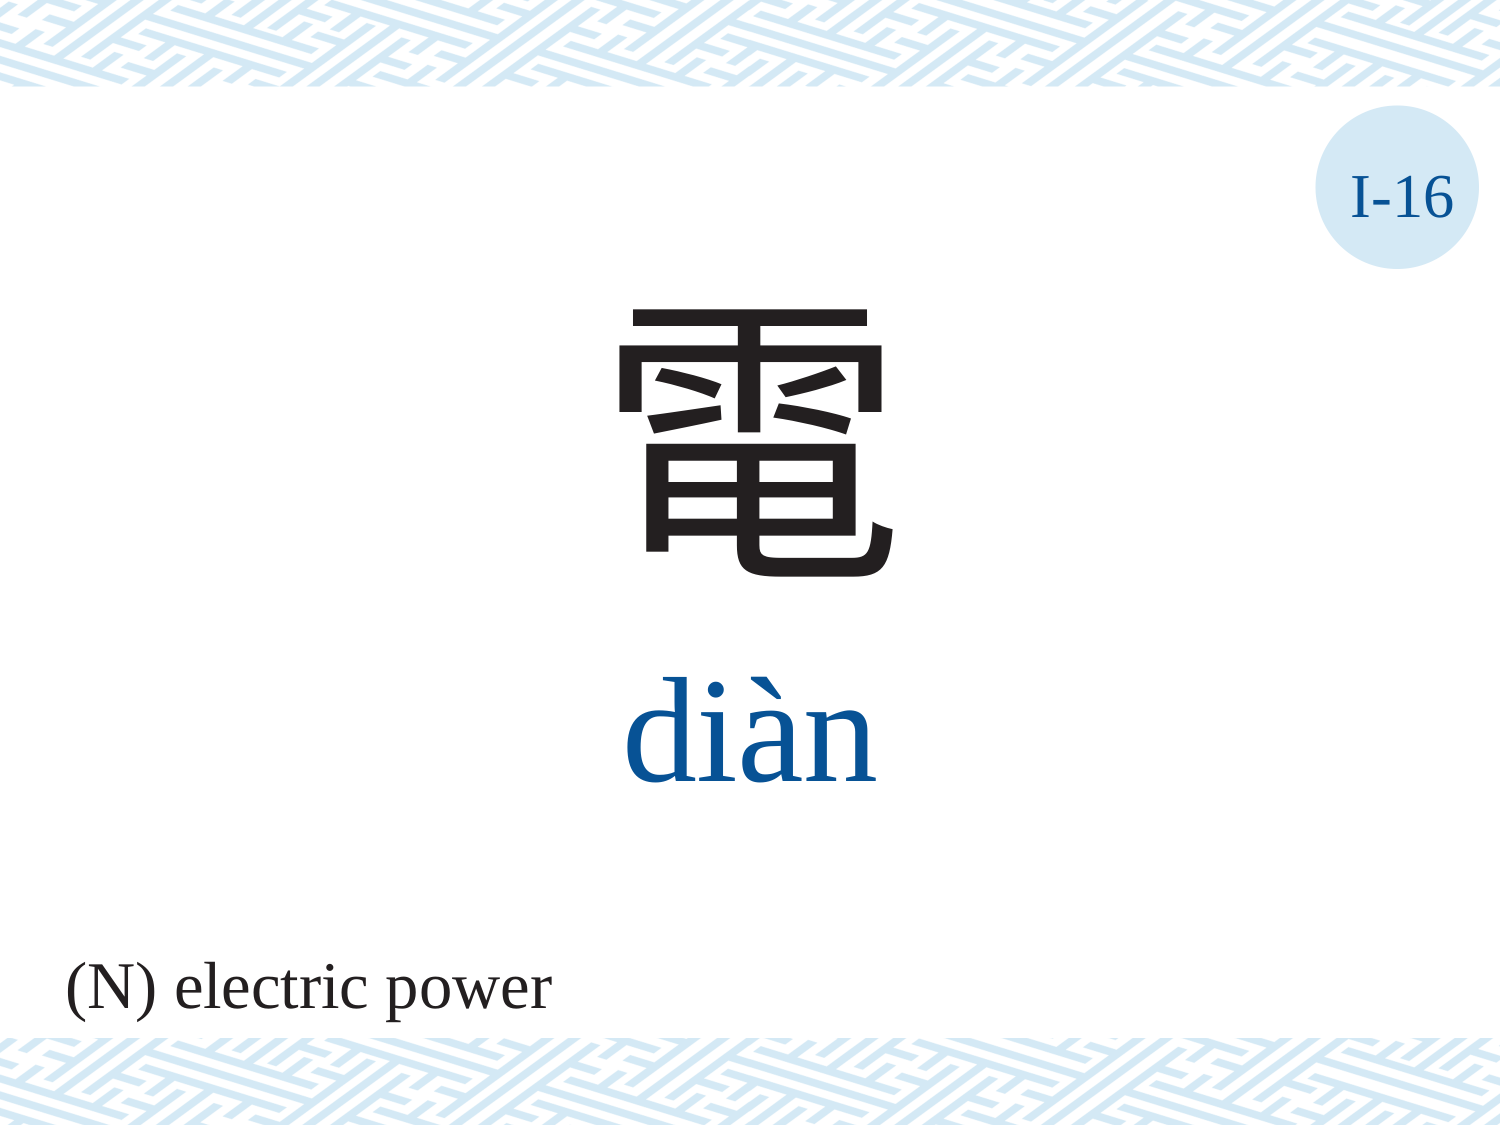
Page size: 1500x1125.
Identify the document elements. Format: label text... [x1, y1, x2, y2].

text_box (N) electric power [62, 942, 661, 1023]
picture [0, 0, 1500, 1125]
text_box I-16 電 diàn [593, 154, 1456, 812]
